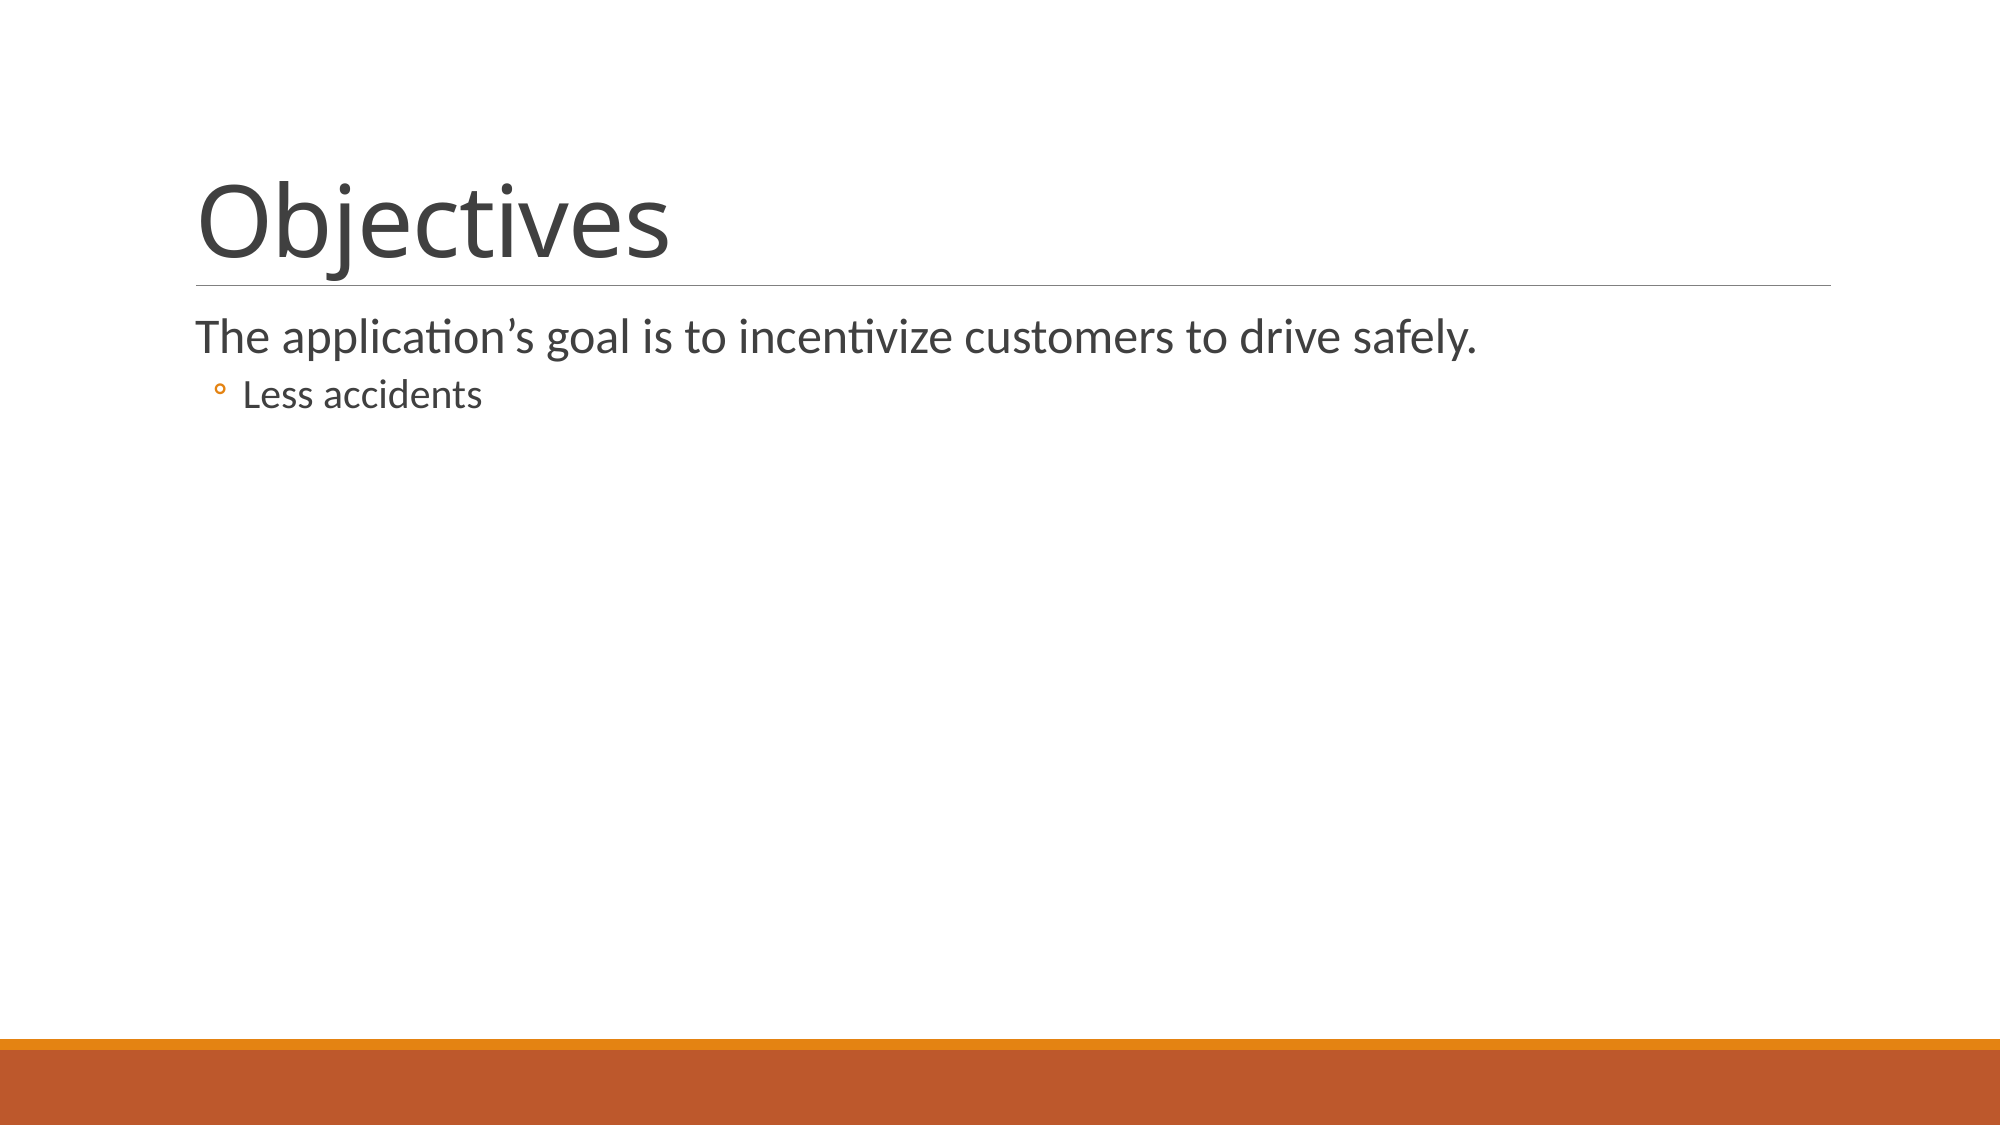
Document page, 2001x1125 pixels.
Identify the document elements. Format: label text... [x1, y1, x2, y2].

title Objectives [180, 47, 1830, 285]
list The application’s goal is to incentivize customers to drive safely. Less accidents [180, 302, 1830, 963]
